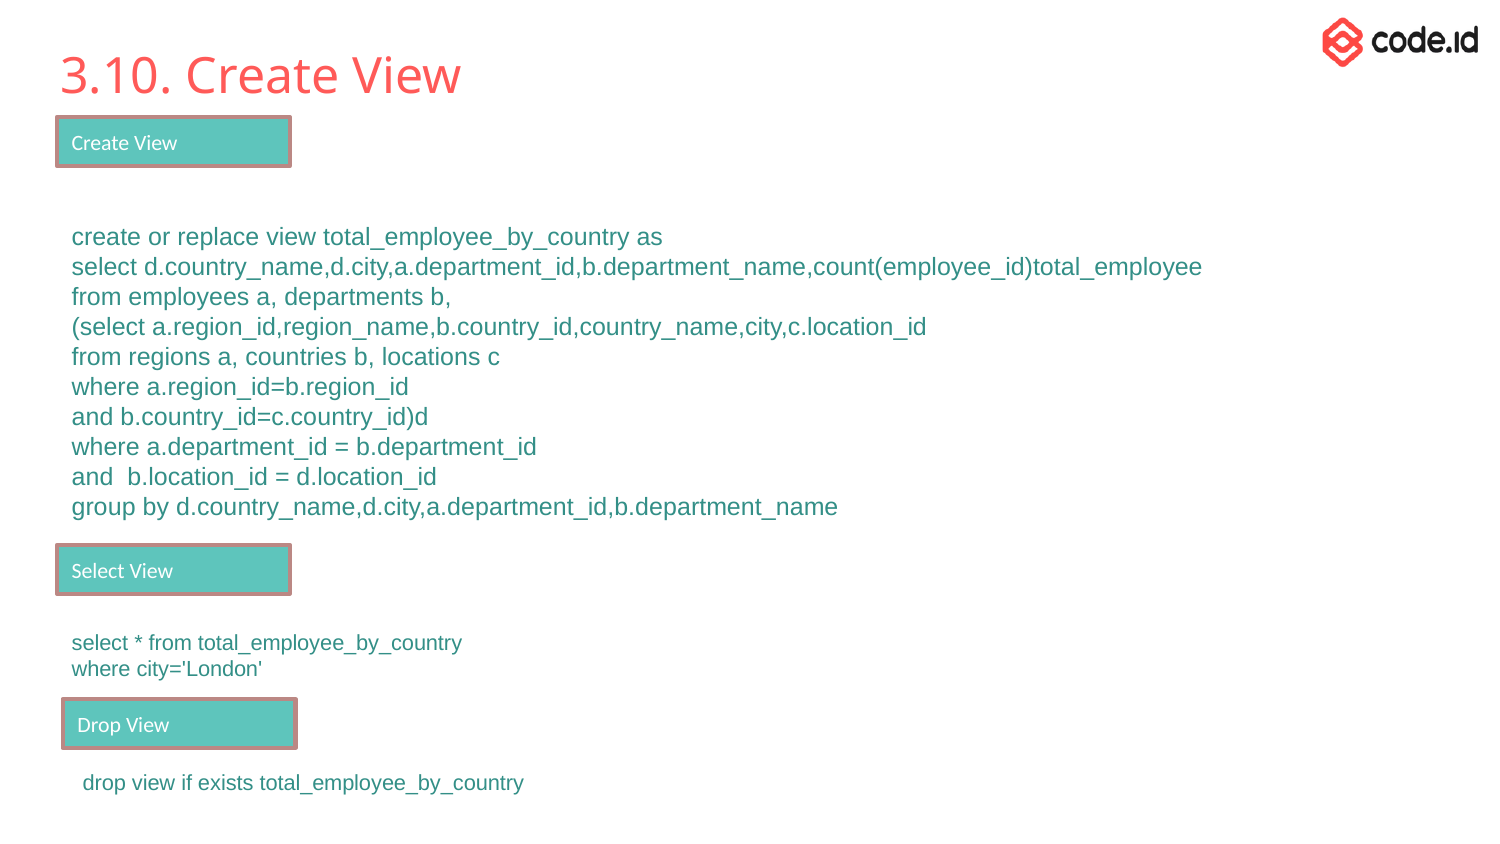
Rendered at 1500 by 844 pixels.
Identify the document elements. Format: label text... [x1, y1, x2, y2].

text_box Select View [55, 543, 292, 596]
title 3.10. Create View [45, 16, 1301, 119]
picture [1300, 7, 1500, 76]
text_box Create View [55, 115, 292, 168]
text_box Drop View [61, 697, 298, 750]
text_box drop view if exists total_employee_by_country [67, 761, 540, 803]
text_box select * from total_employee_by_country where city='London' [56, 621, 807, 689]
text_box create or replace view total_employee_by_country as select d.country_name,d.city,a.department_id,b.department_name,count(employee_id)total_employee from employees a, departments b, (select a.region_id,region_name,b.country_id,country_name,city,c.location_id from regions a, countries b, locations c where a.region_id=b.region_id and b.country_id=c.country_id)d where a.department_id = b.department_id and b.location_id = d.location_id group by d.country_name,d.city,a.department_id,b.department_name [56, 213, 1362, 528]
